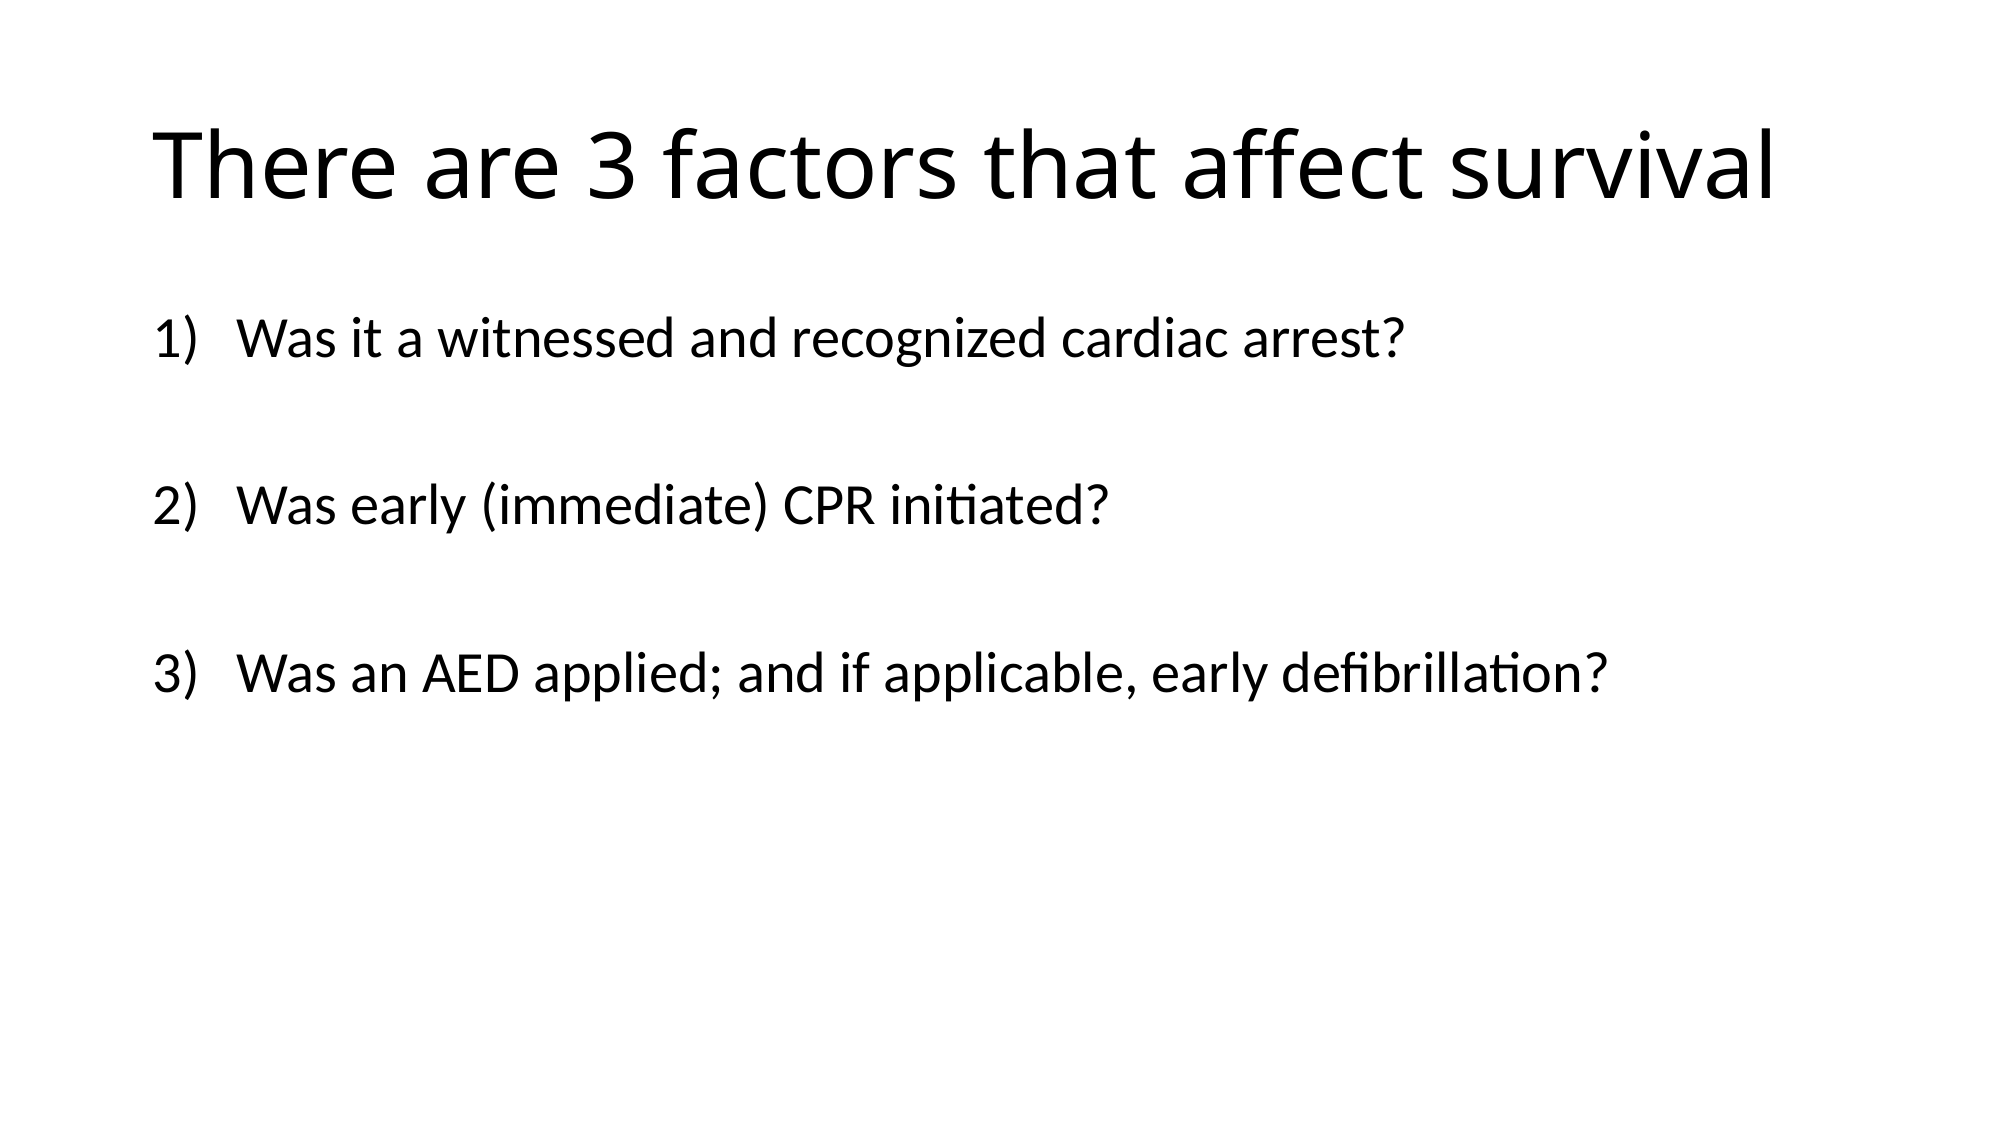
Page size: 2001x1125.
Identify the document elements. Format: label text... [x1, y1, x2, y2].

list Was it a witnessed and recognized cardiac arrest? Was early (immediate) CPR initiated? Was an AED applied; and if applicable, early defibrillation? [137, 299, 1863, 1014]
title There are 3 factors that affect survival [137, 59, 1863, 278]
